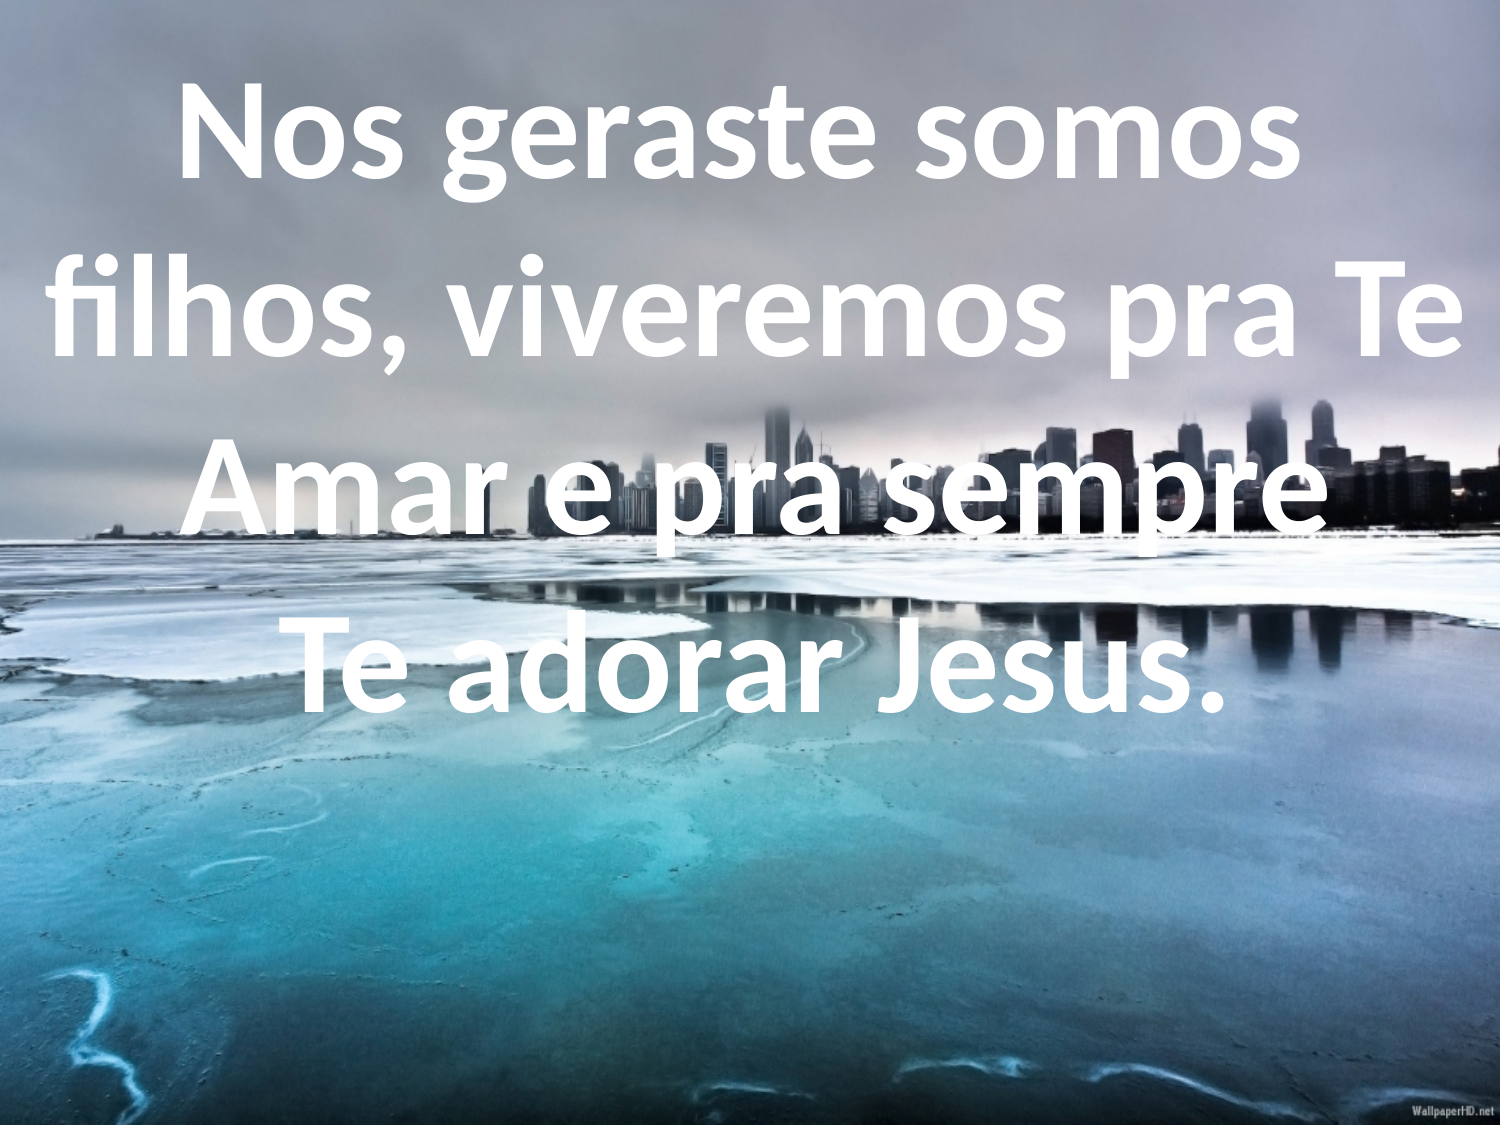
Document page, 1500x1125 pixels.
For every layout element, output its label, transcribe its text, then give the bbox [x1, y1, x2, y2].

picture [0, 0, 1500, 1125]
text_box Nos geraste somos filhos, viveremos pra Te Amar e pra sempre Te adorar Jesus. [24, 87, 1488, 741]
